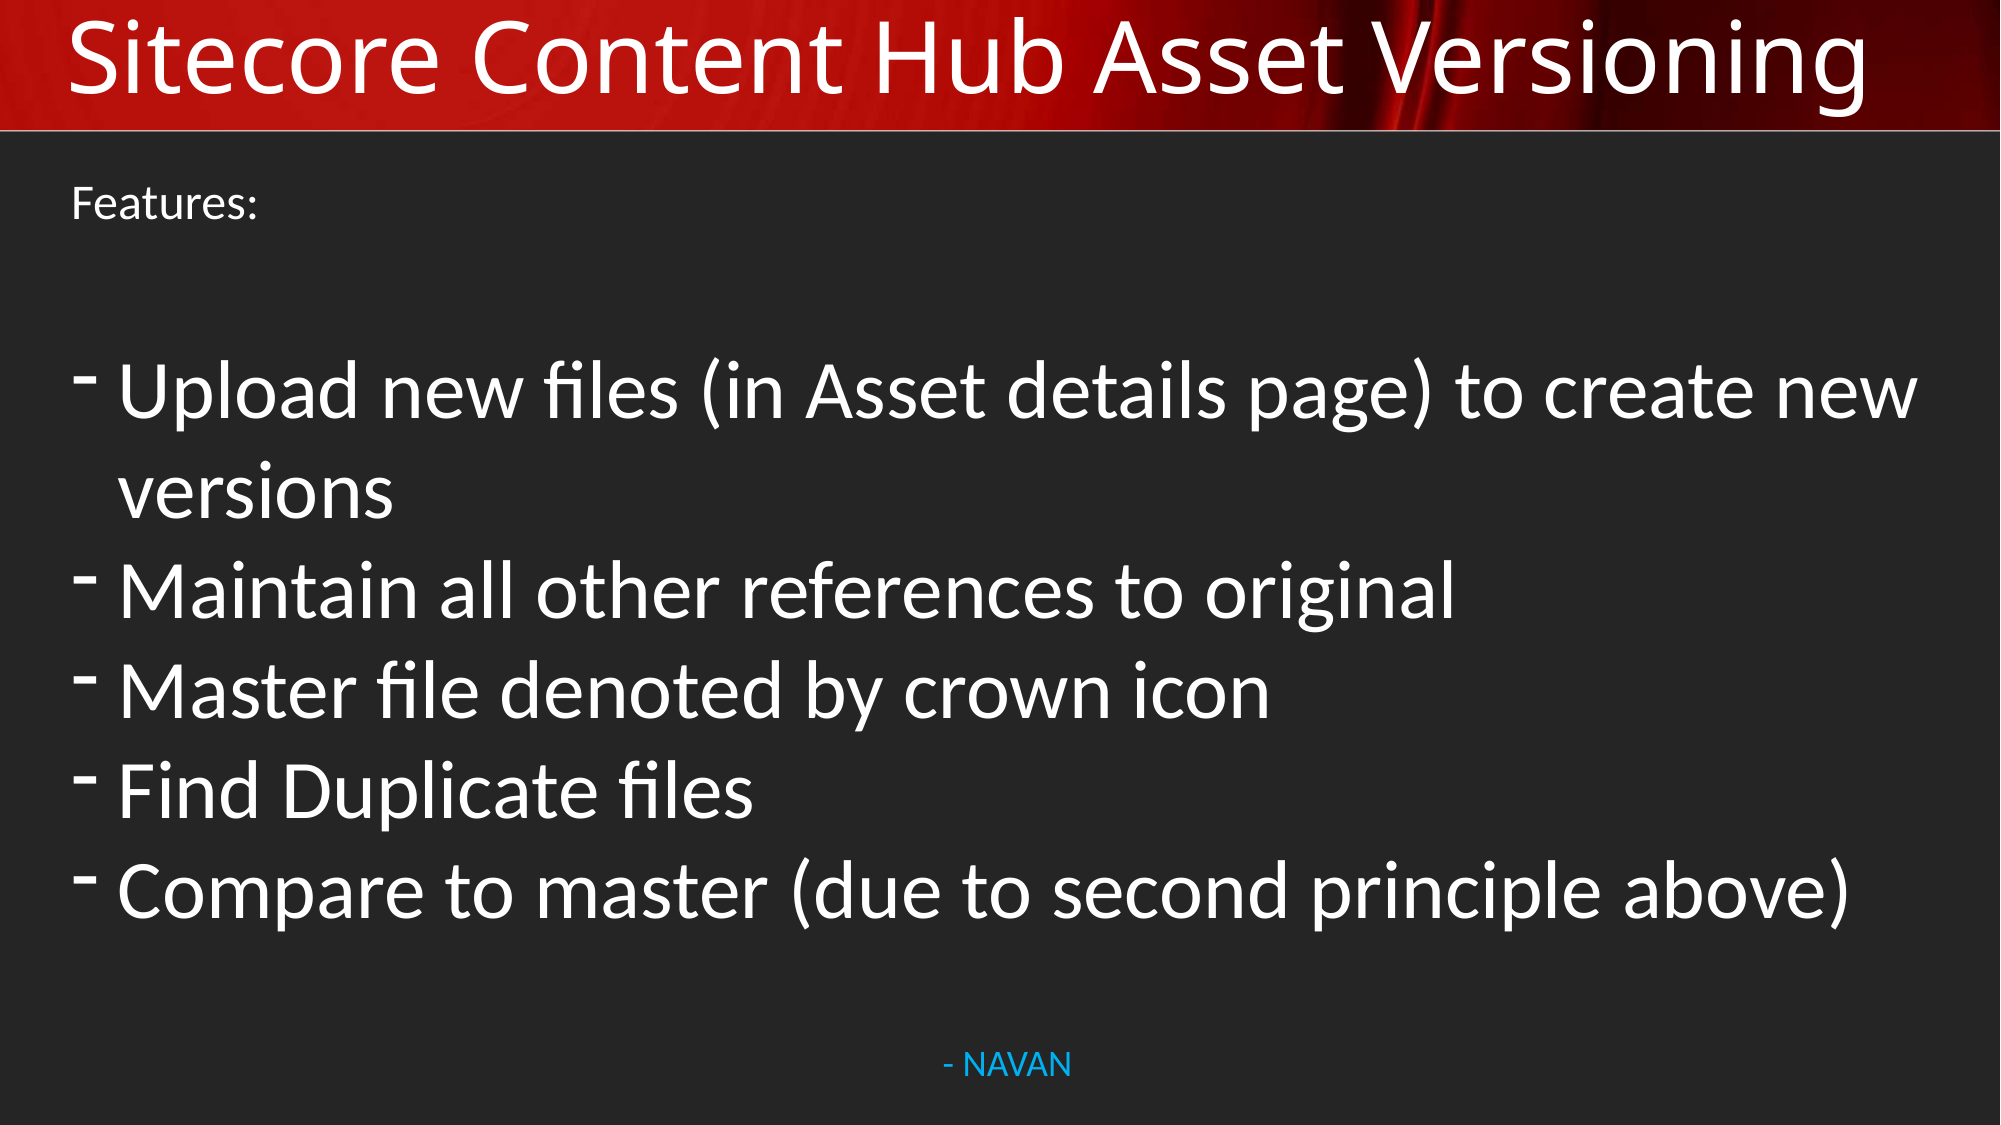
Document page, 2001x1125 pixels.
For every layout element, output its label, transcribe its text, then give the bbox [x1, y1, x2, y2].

text_box Features: Upload new files (in Asset details page) to create new versions Maintain all other references to original Master file denoted by crown icon Find Duplicate files Compare to master (due to second principle above) [56, 162, 1938, 943]
footer - NAVAN [687, 1038, 1328, 1084]
title Sitecore Content Hub Asset Versioning [66, 0, 1934, 118]
picture [0, 0, 2000, 130]
